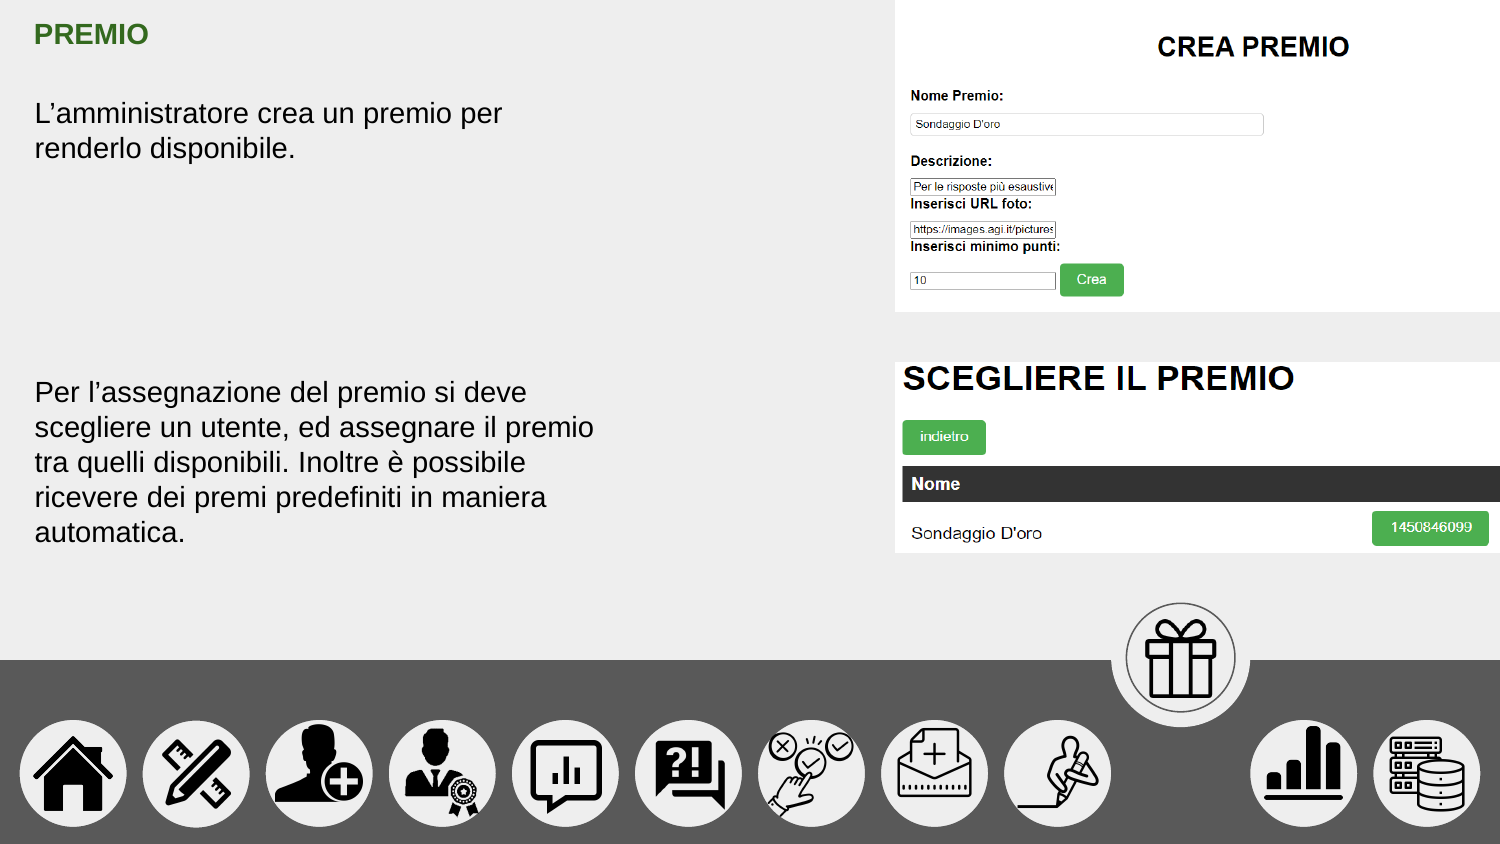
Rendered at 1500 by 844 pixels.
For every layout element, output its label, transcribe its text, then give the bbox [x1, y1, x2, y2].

text_box PREMIO [18, 0, 503, 65]
picture [895, 723, 974, 803]
picture [648, 733, 728, 813]
picture [895, 362, 1500, 553]
picture [525, 729, 613, 818]
picture [33, 736, 113, 811]
picture [1387, 734, 1467, 814]
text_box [1126, 603, 1236, 713]
picture [264, 711, 505, 836]
picture [895, 0, 1500, 313]
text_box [141, 719, 251, 829]
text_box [0, 588, 1500, 844]
picture [1009, 725, 1106, 822]
text_box L’amministratore crea un premio per renderlo disponibile. Per l’assegnazione del premio si deve scegliere un utente, ed assegnare il premio tra quelli disponibili. Inoltre è possibile ricevere dei premi predefiniti in maniera automatica. [19, 79, 634, 586]
picture [762, 725, 860, 823]
picture [1264, 725, 1344, 800]
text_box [264, 718, 374, 828]
